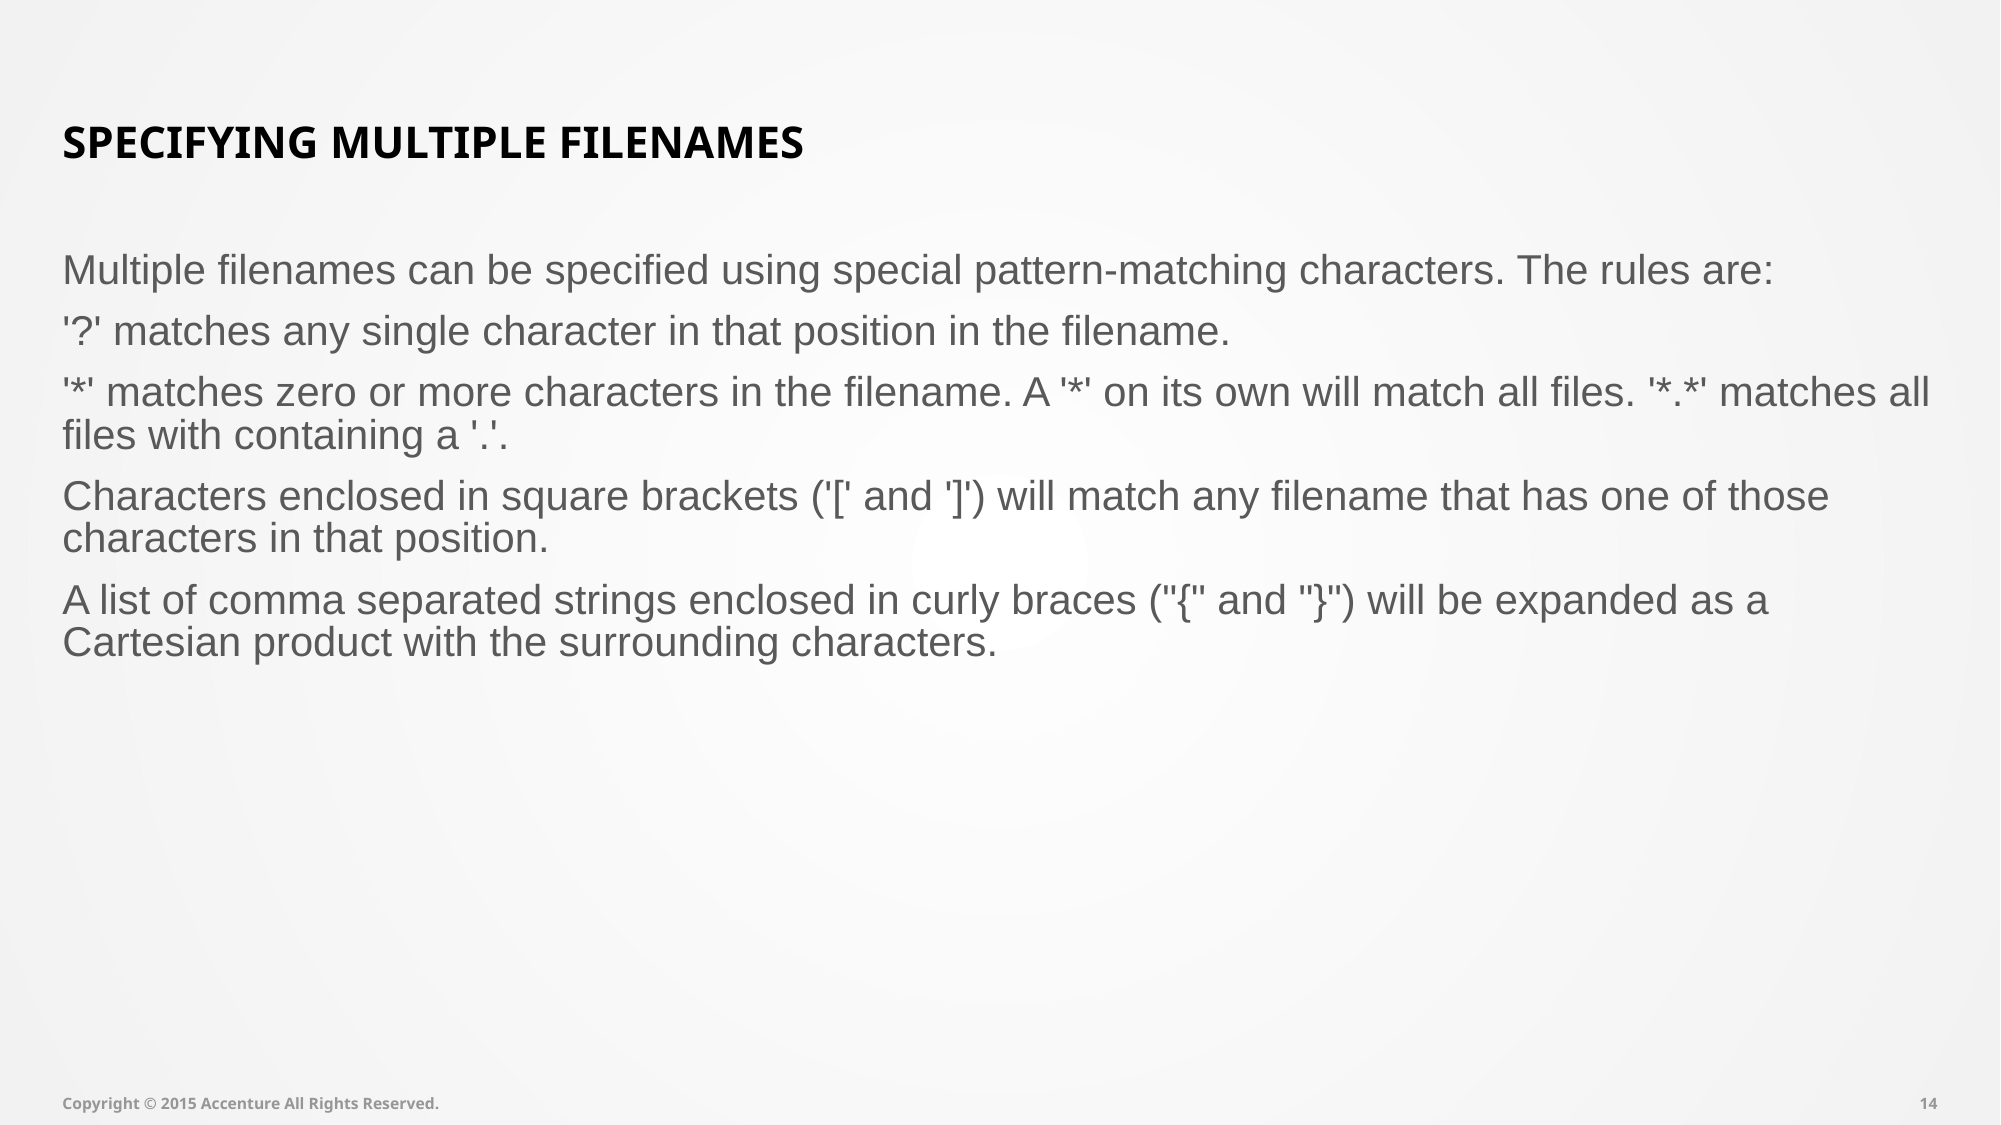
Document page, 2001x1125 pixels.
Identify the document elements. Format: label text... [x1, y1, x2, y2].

footer Copyright © 2015 Accenture All Rights Reserved. [62, 1078, 1000, 1113]
list Multiple filenames can be specified using special pattern-matching characters. The rules are: '?' matches any single character in that position in the filename. '*' matches zero or more characters in the filename. A '*' on its own will match all files. '*.*' matches all files with containing a '.'. Characters enclosed in square brackets ('[' and ']') will match any filename that has one of those characters in that position. A list of comma separated strings enclosed in curly braces ("{" and "}") will be expanded as a Cartesian product with the surrounding characters. [62, 166, 1938, 1049]
slide_number 13 [1887, 1078, 1938, 1113]
title SPECIFYING MULTIPLE FILENAMES [62, 0, 1938, 166]
